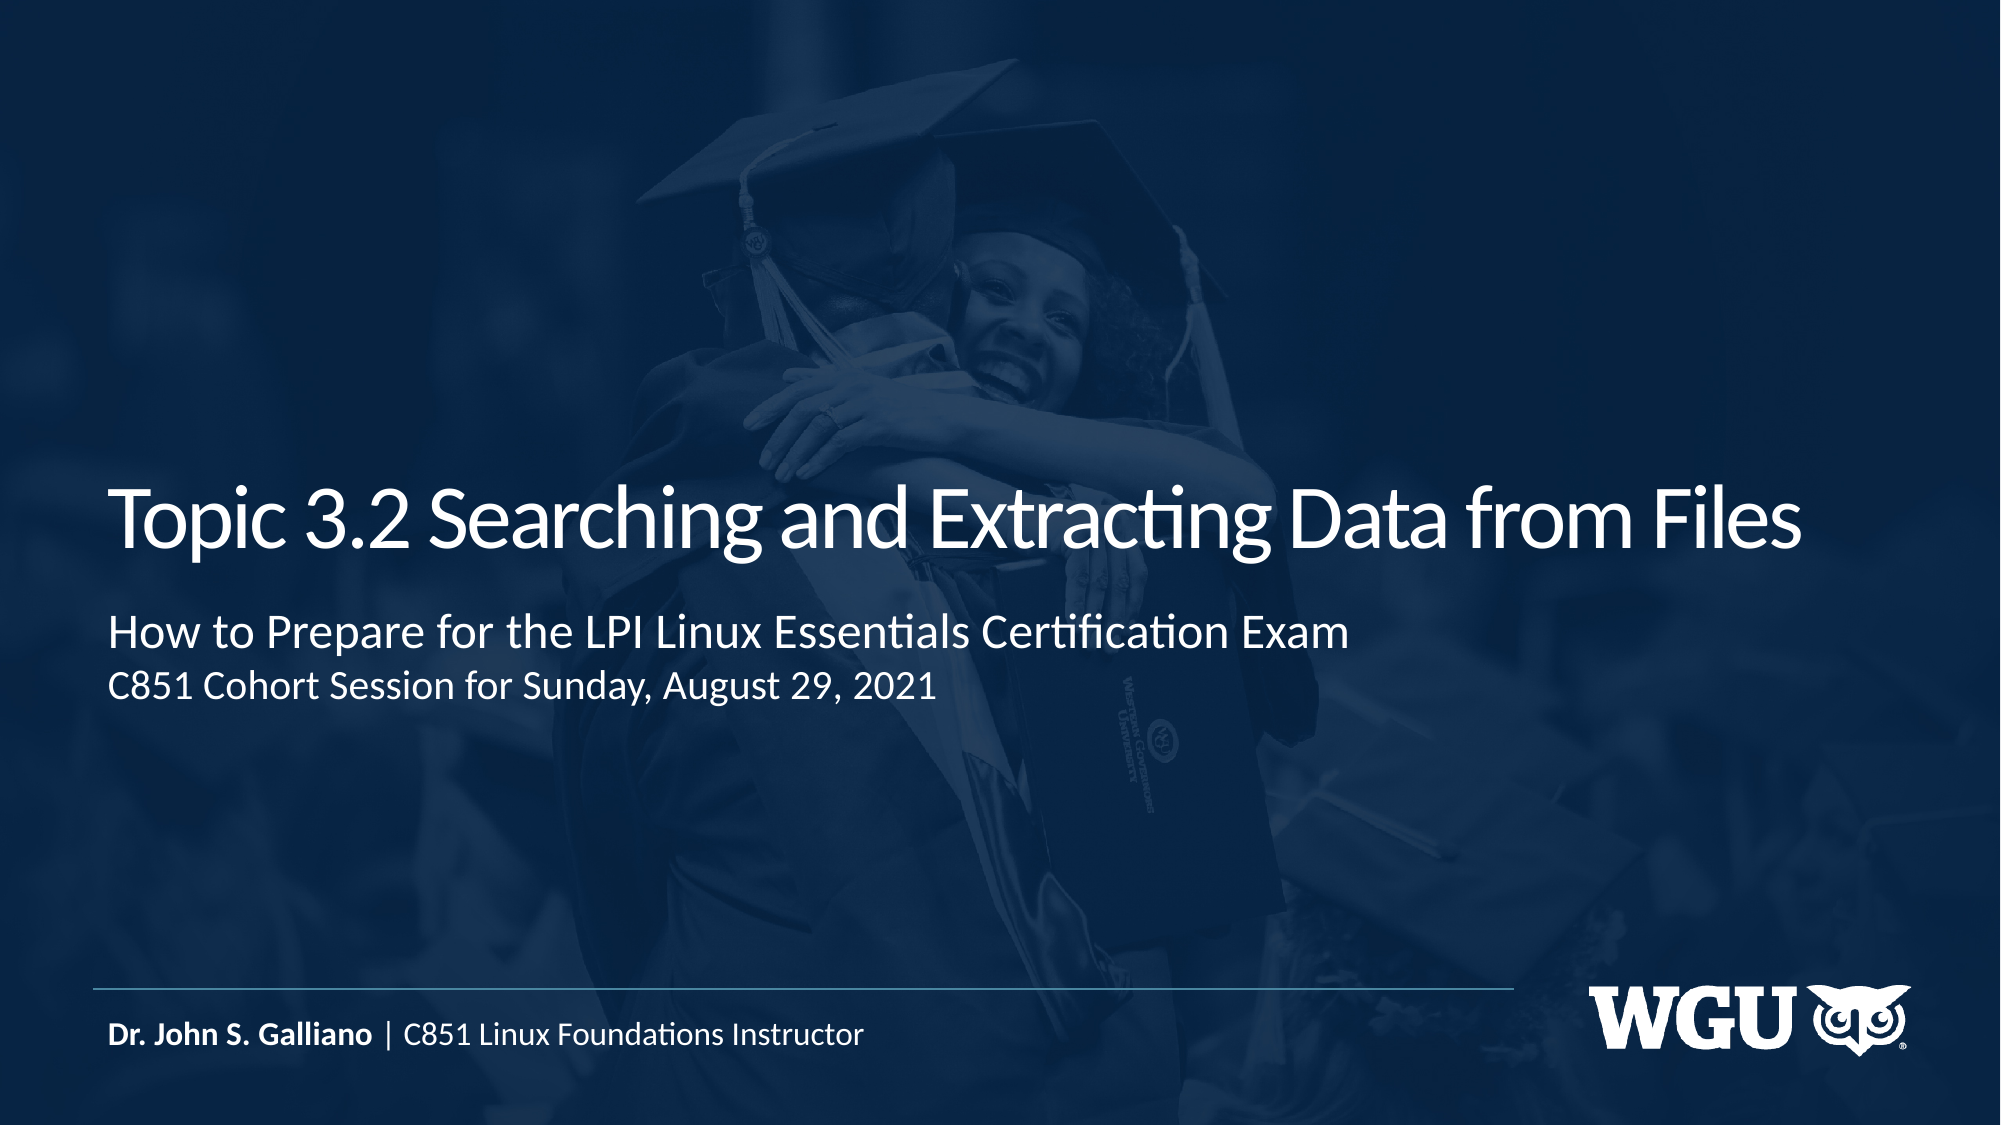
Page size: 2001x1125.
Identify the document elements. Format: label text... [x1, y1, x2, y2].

subtitle How to Prepare for the LPI Linux Essentials Certification Exam C851 Cohort Session for Sunday, August 29, 2021 [93, 590, 1594, 863]
list Dr. John S. Galliano | C851 Linux Foundations Instructor [93, 1002, 1514, 1067]
picture [0, 0, 2001, 1125]
title Topic 3.2 Searching and Extracting Data from Files [93, 184, 1875, 576]
